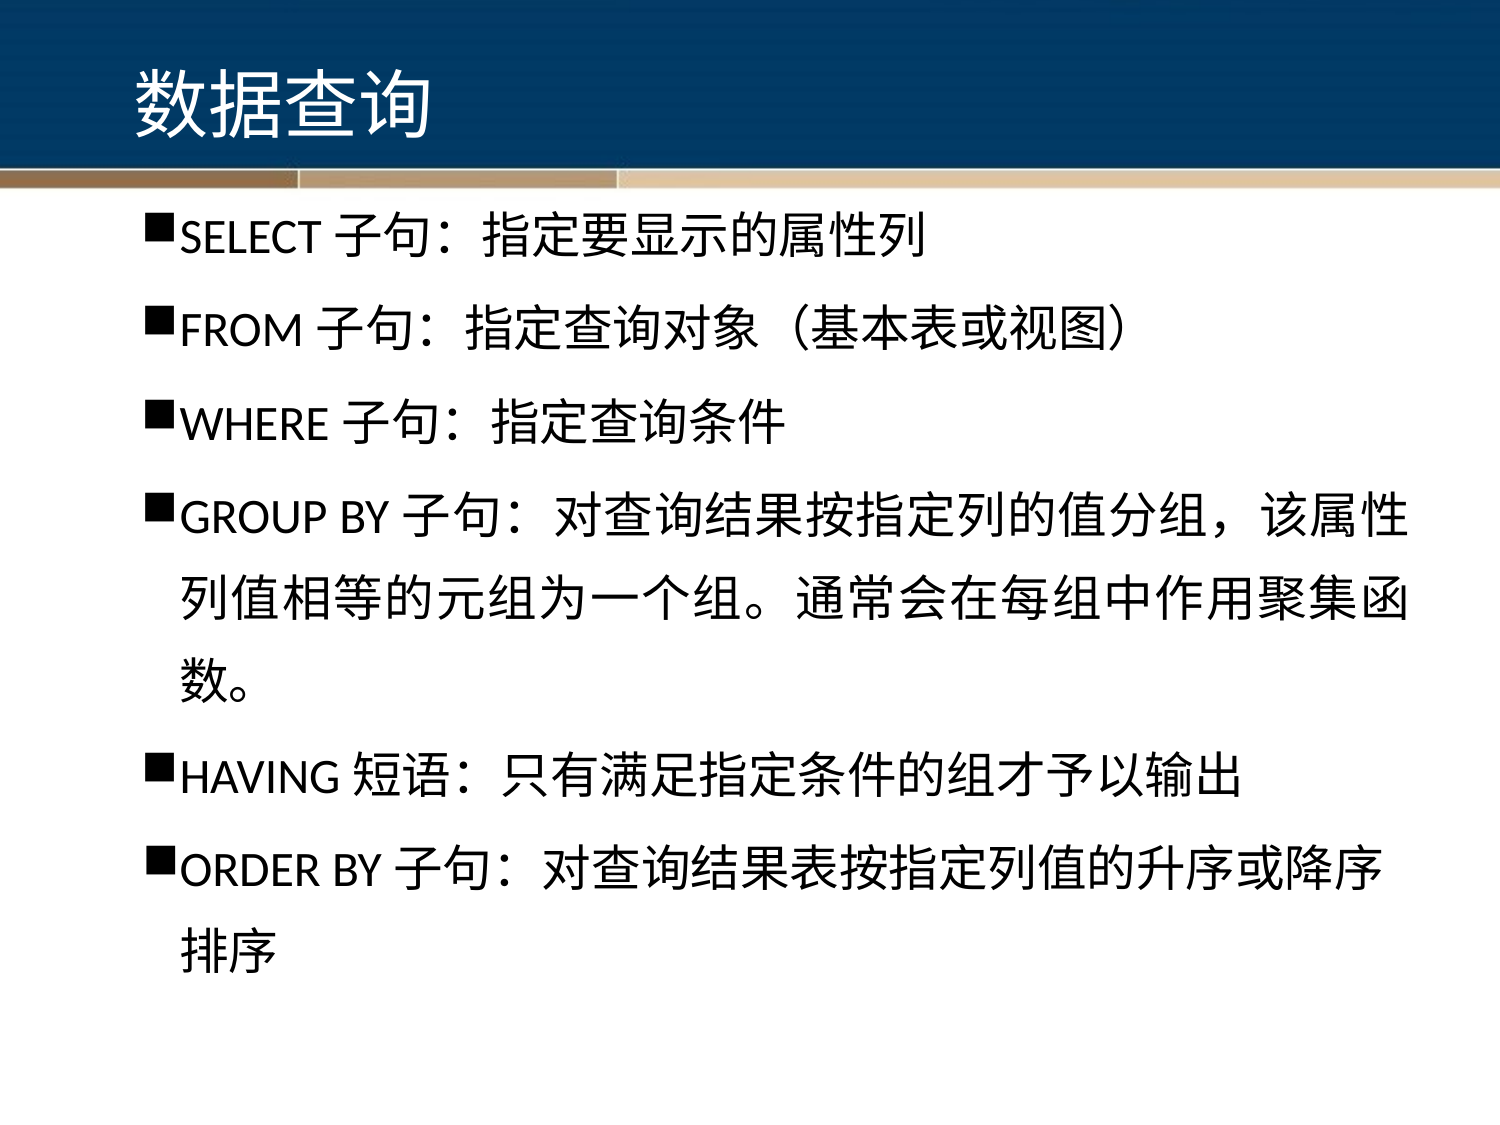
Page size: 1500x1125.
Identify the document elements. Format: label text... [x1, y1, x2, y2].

title 数据查询 [118, 0, 1413, 172]
picture [0, 0, 1500, 1125]
list SELECT子句：指定要显示的属性列 FROM子句：指定查询对象（基本表或视图） WHERE子句：指定查询条件 GROUP BY子句：对查询结果按指定列的值分组，该属性列值相等的元组为一个组。通常会在每组中作用聚集函数。 HAVING短语：只有满足指定条件的组才予以输出 ORDER BY子句：对查询结果表按指定列值的升序或降序排序 [53, 172, 1425, 993]
